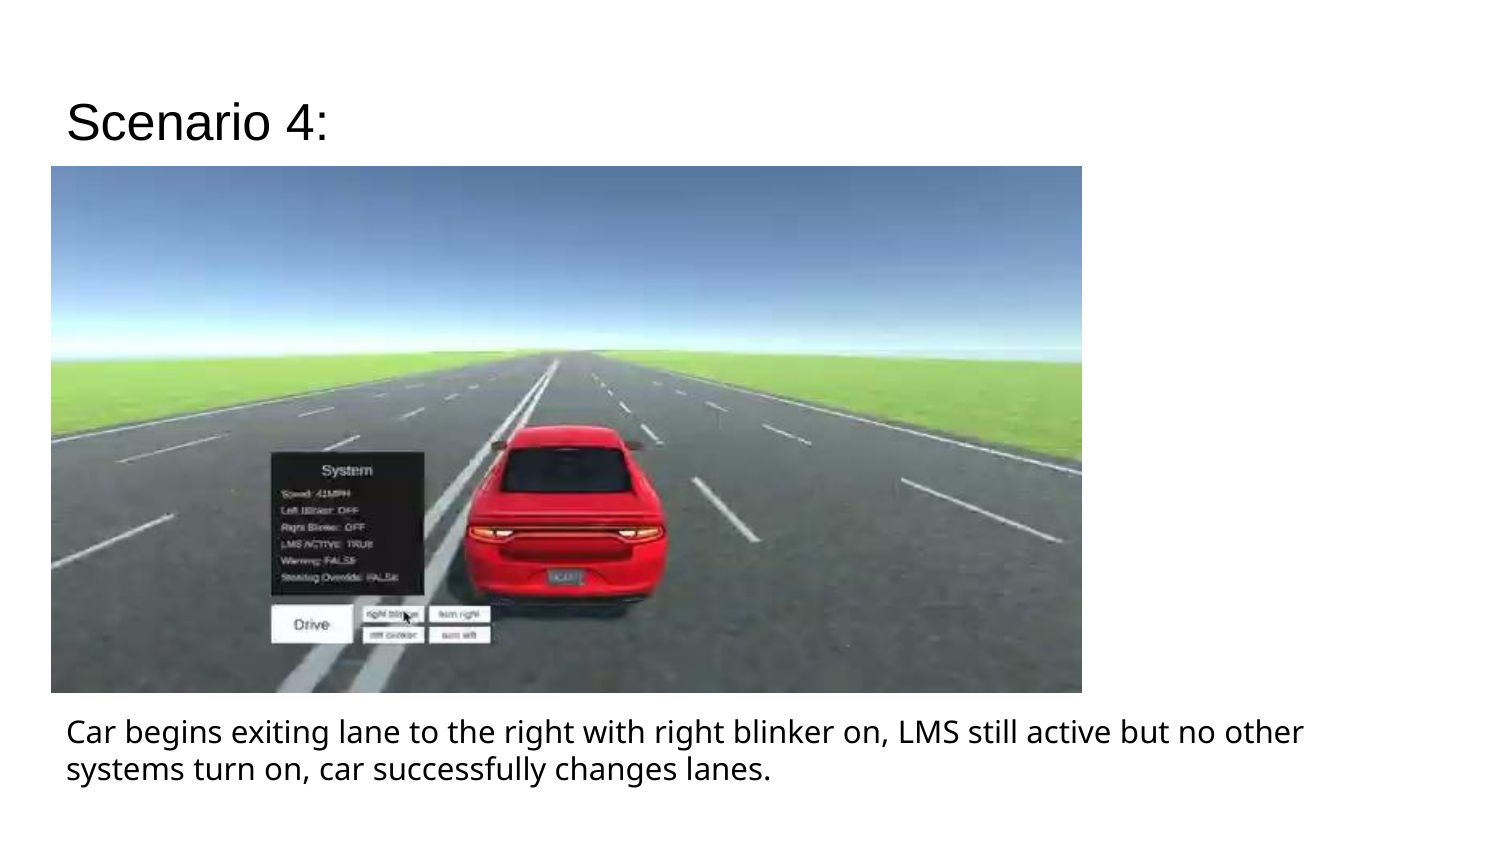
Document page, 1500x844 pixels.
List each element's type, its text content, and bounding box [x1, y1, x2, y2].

title Scenario 4: [51, 72, 1449, 167]
picture [50, 166, 1082, 693]
list Car begins exiting lane to the right with right blinker on, LMS still active but no other systems turn on, car successfully changes lanes. [51, 704, 1449, 805]
